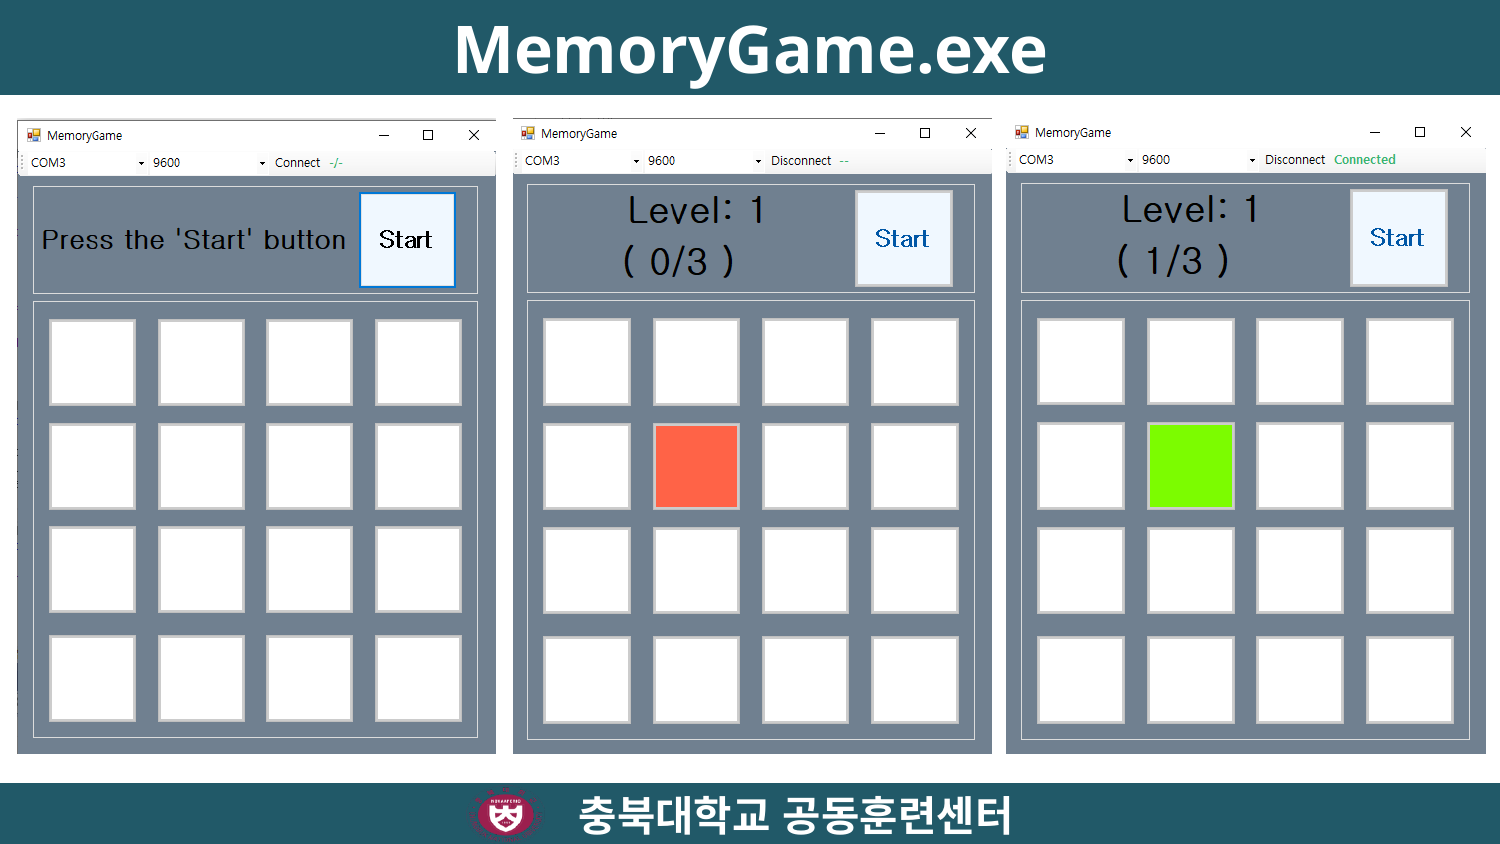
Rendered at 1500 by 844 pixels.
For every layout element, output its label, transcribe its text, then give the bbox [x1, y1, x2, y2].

title MemoryGame.exe [0, 0, 1500, 95]
picture [513, 118, 992, 754]
picture [466, 785, 545, 844]
picture [1006, 118, 1486, 754]
picture [17, 118, 496, 754]
